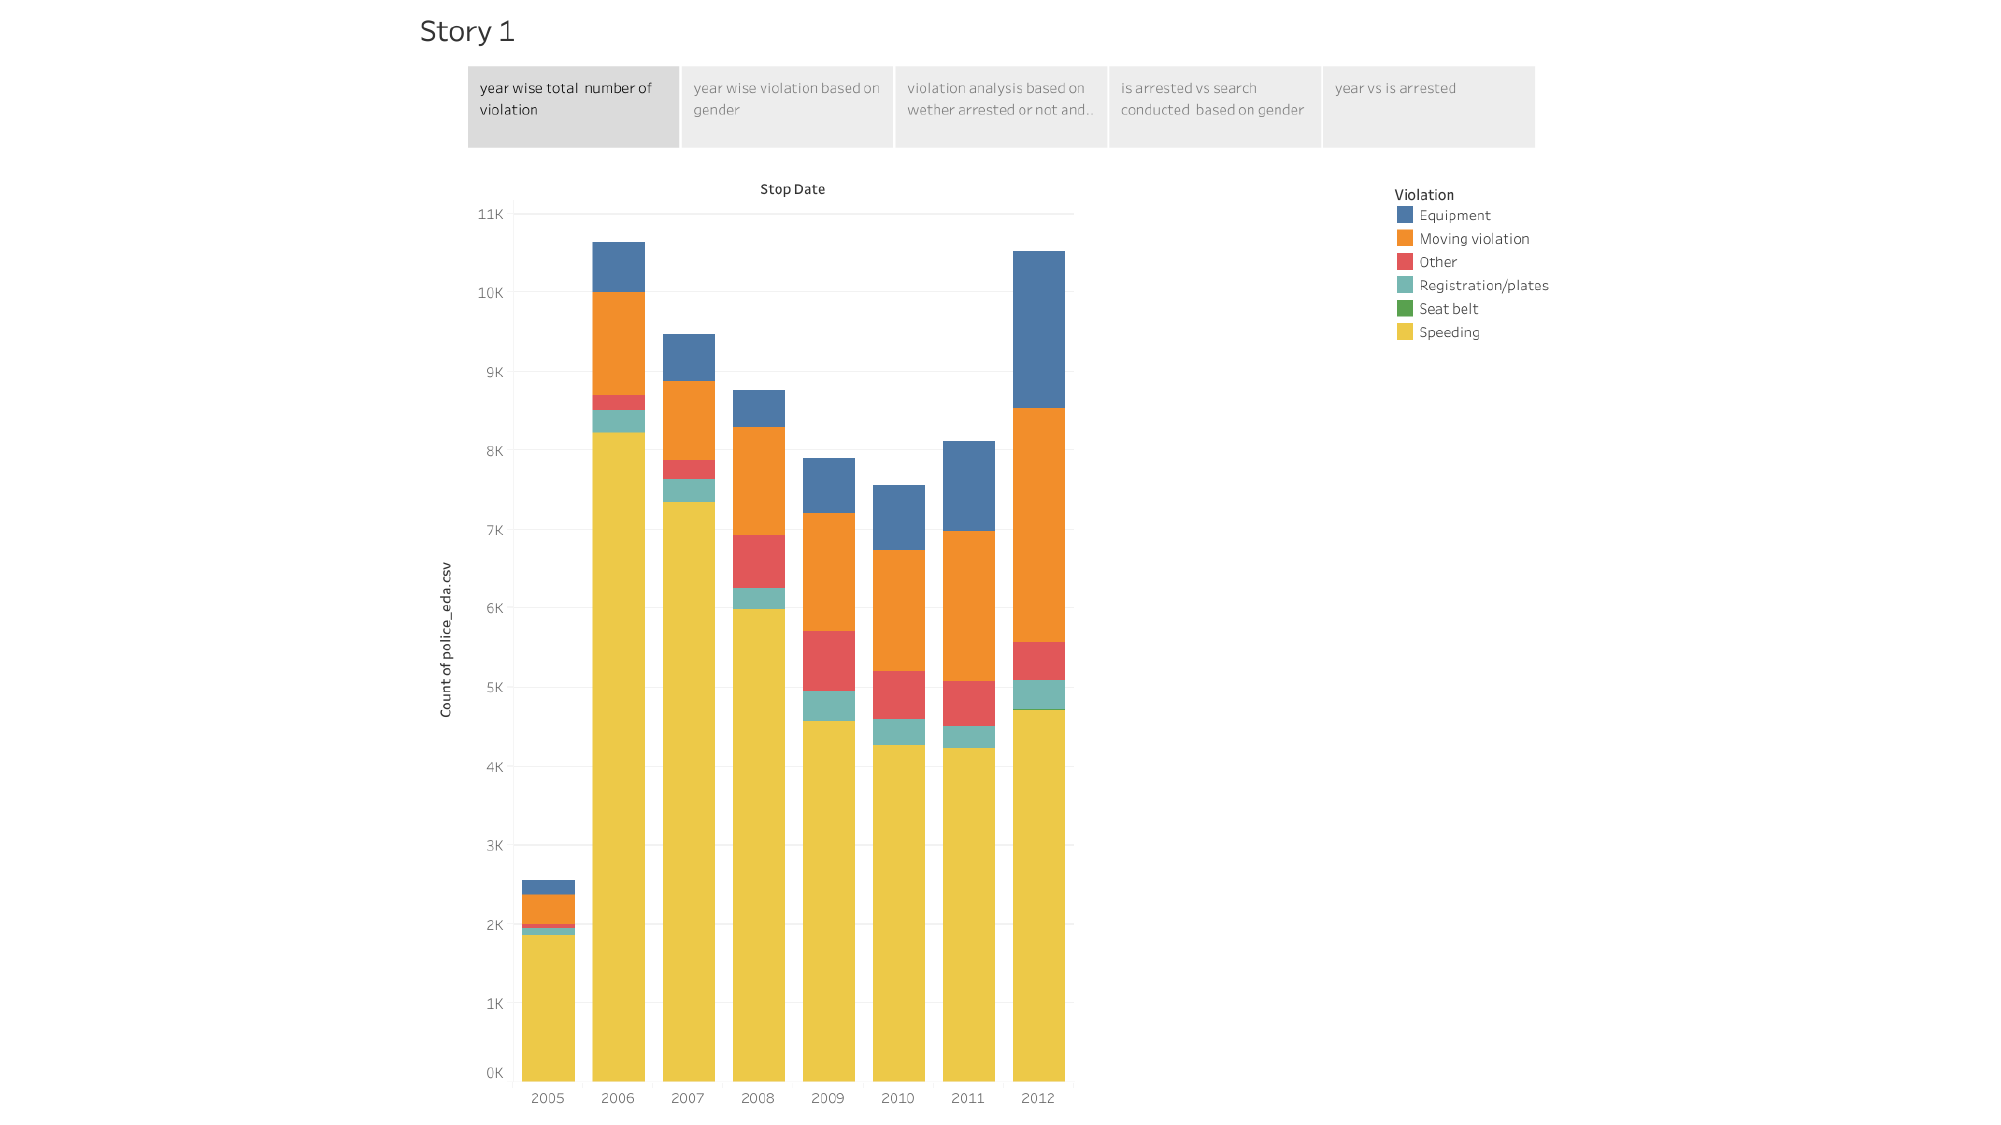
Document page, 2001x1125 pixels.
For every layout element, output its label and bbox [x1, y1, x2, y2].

picture [407, 0, 1593, 1125]
